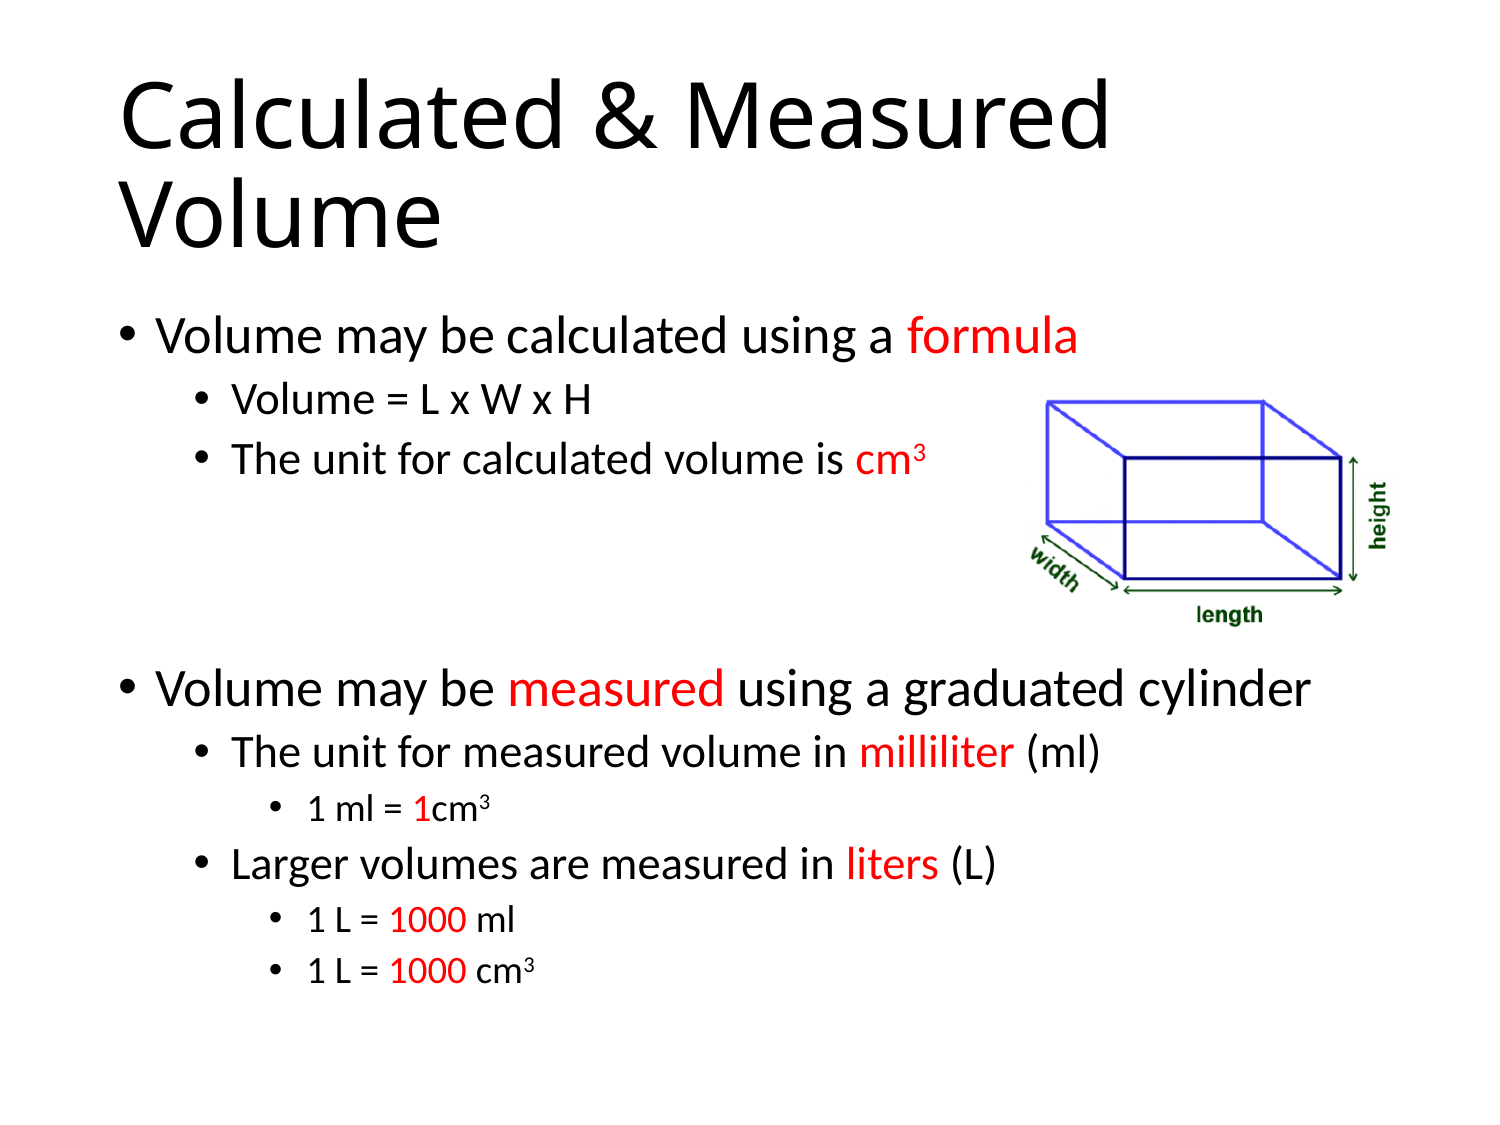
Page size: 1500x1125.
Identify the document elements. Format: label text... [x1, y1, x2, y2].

list Volume may be calculated using a formula Volume = L x W x H The unit for calculated volume is cm3 Volume may be measured using a graduated cylinder The unit for measured volume in milliliter (ml) 1 ml = 1cm3 Larger volumes are measured in liters (L) 1 L = 1000 ml 1 L = 1000 cm3 [103, 299, 1397, 1014]
picture [1024, 396, 1397, 630]
title Calculated & Measured Volume [103, 59, 1397, 278]
